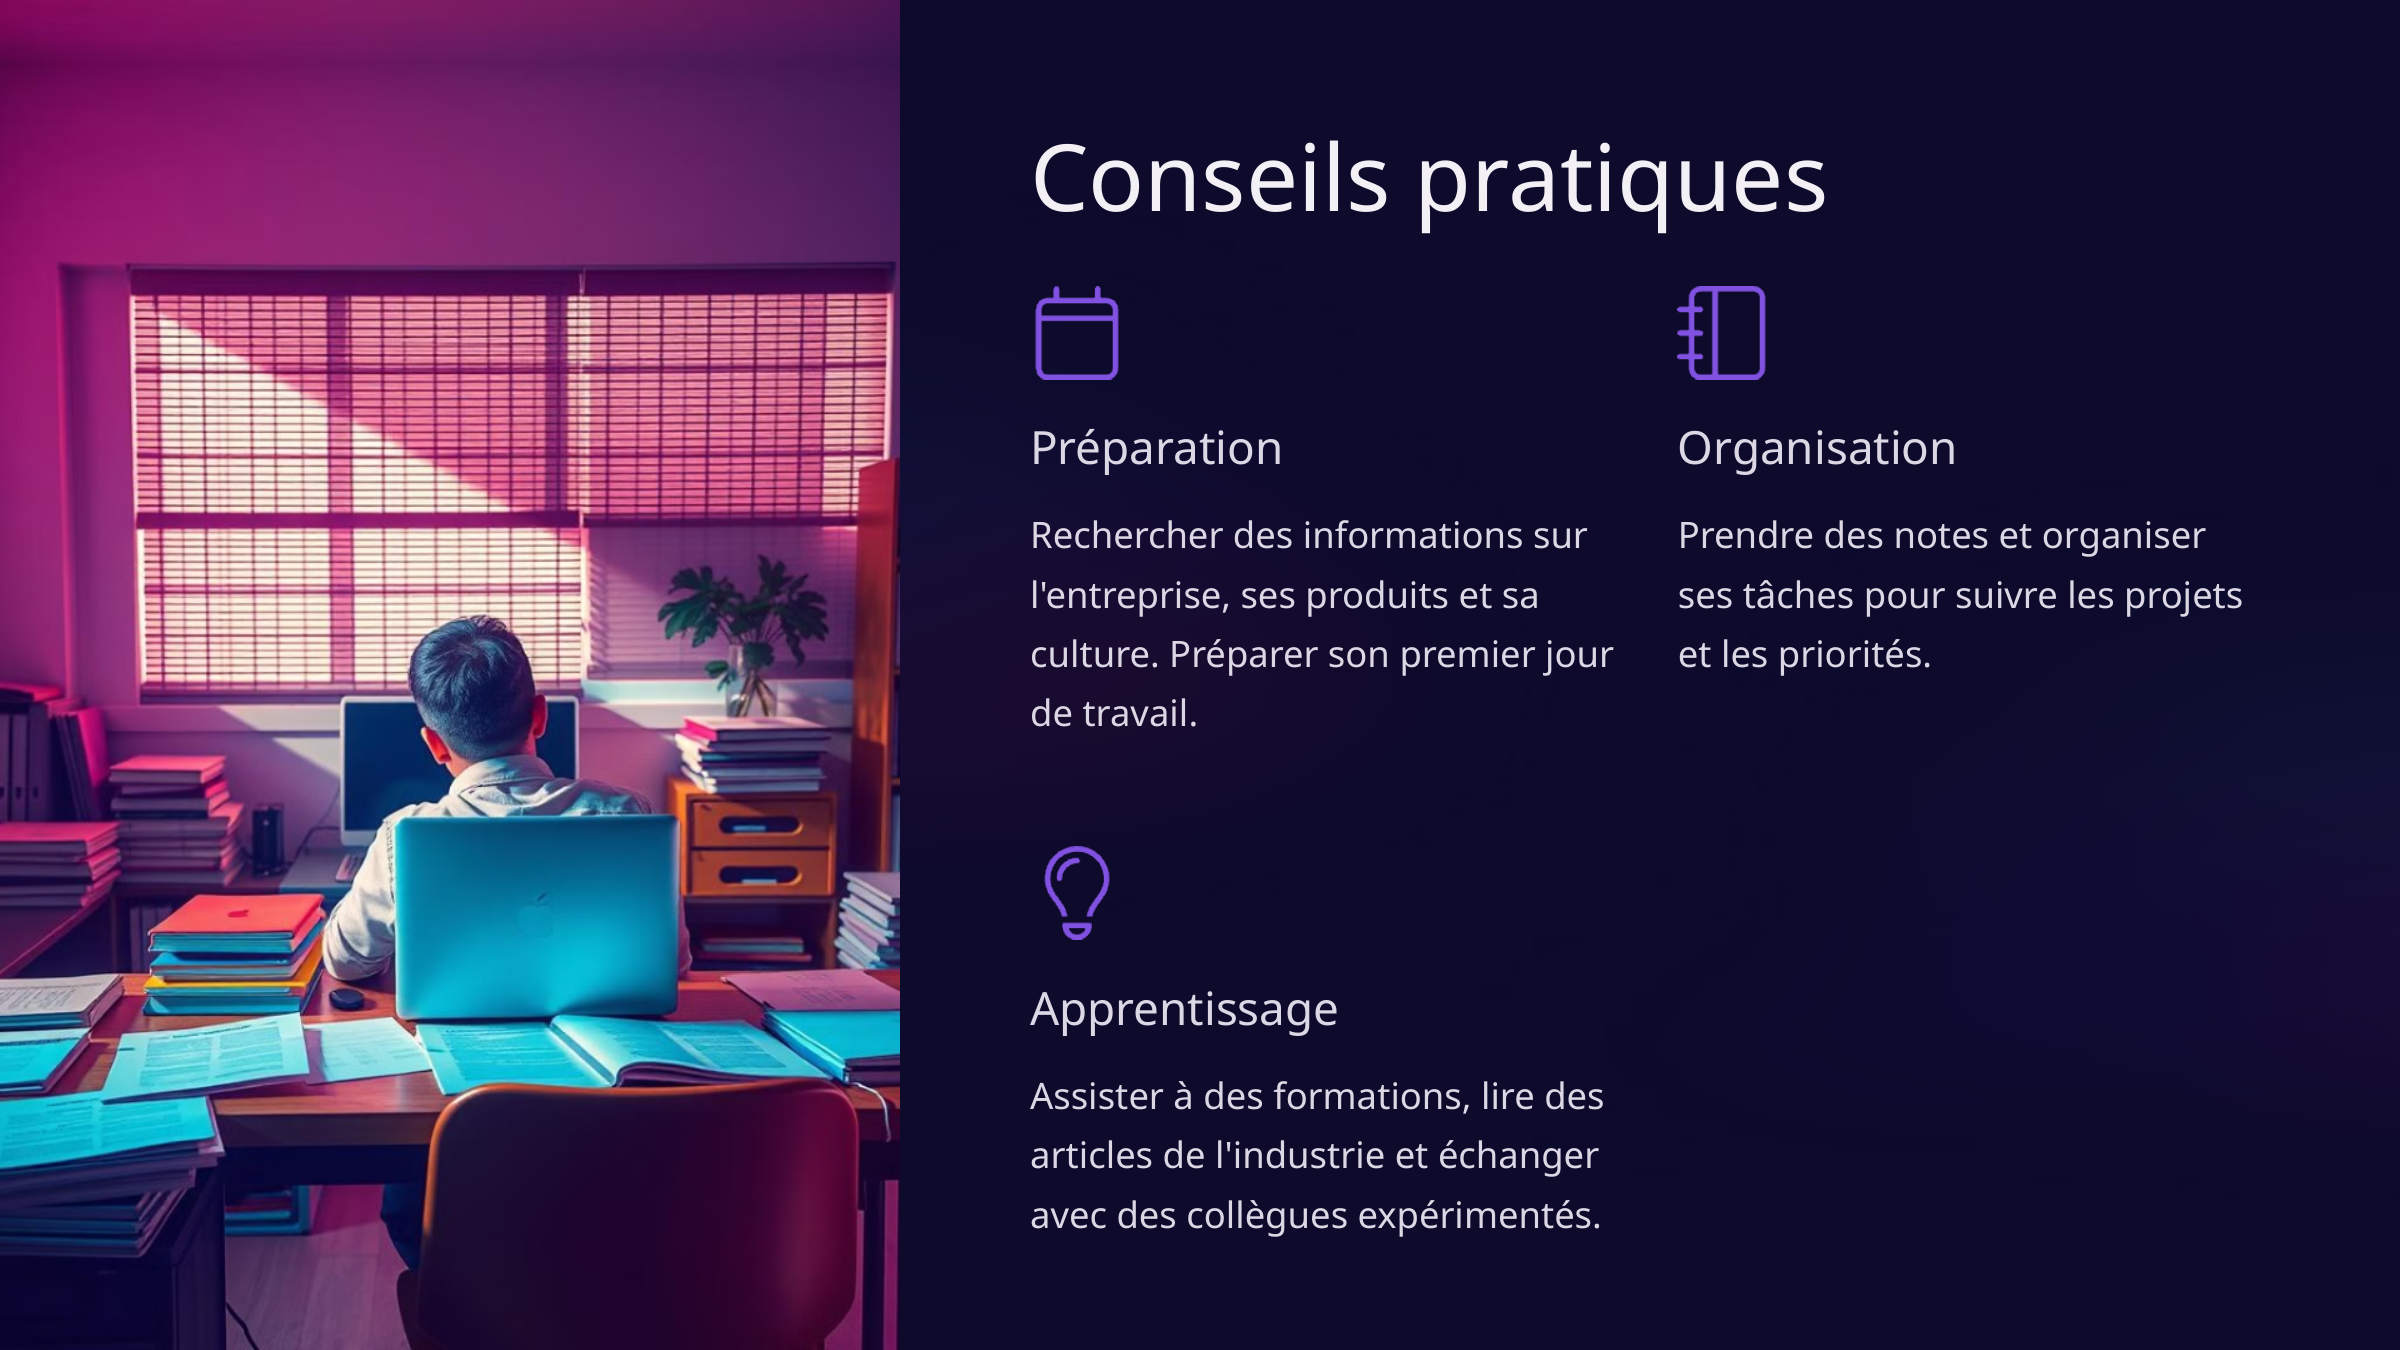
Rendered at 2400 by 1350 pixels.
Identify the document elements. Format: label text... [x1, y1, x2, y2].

text_box Assister à des formations, lire des articles de l'industrie et échanger avec des collègues expérimentés. [1030, 1057, 1622, 1236]
text_box Prendre des notes et organiser ses tâches pour suivre les projets et les priorités. [1677, 496, 2270, 676]
picture [0, 0, 900, 1350]
picture [1677, 286, 1771, 380]
text_box Préparation [1030, 416, 1496, 475]
text_box Organisation [1677, 416, 2143, 475]
text_box Rechercher des informations sur l'entreprise, ses produits et sa culture. Préparer son premier jour de travail. [1030, 496, 1622, 735]
picture [1030, 846, 1124, 940]
picture [1030, 286, 1124, 380]
text_box Apprentissage [1030, 976, 1496, 1035]
text_box Conseils pratiques [1030, 114, 1961, 231]
